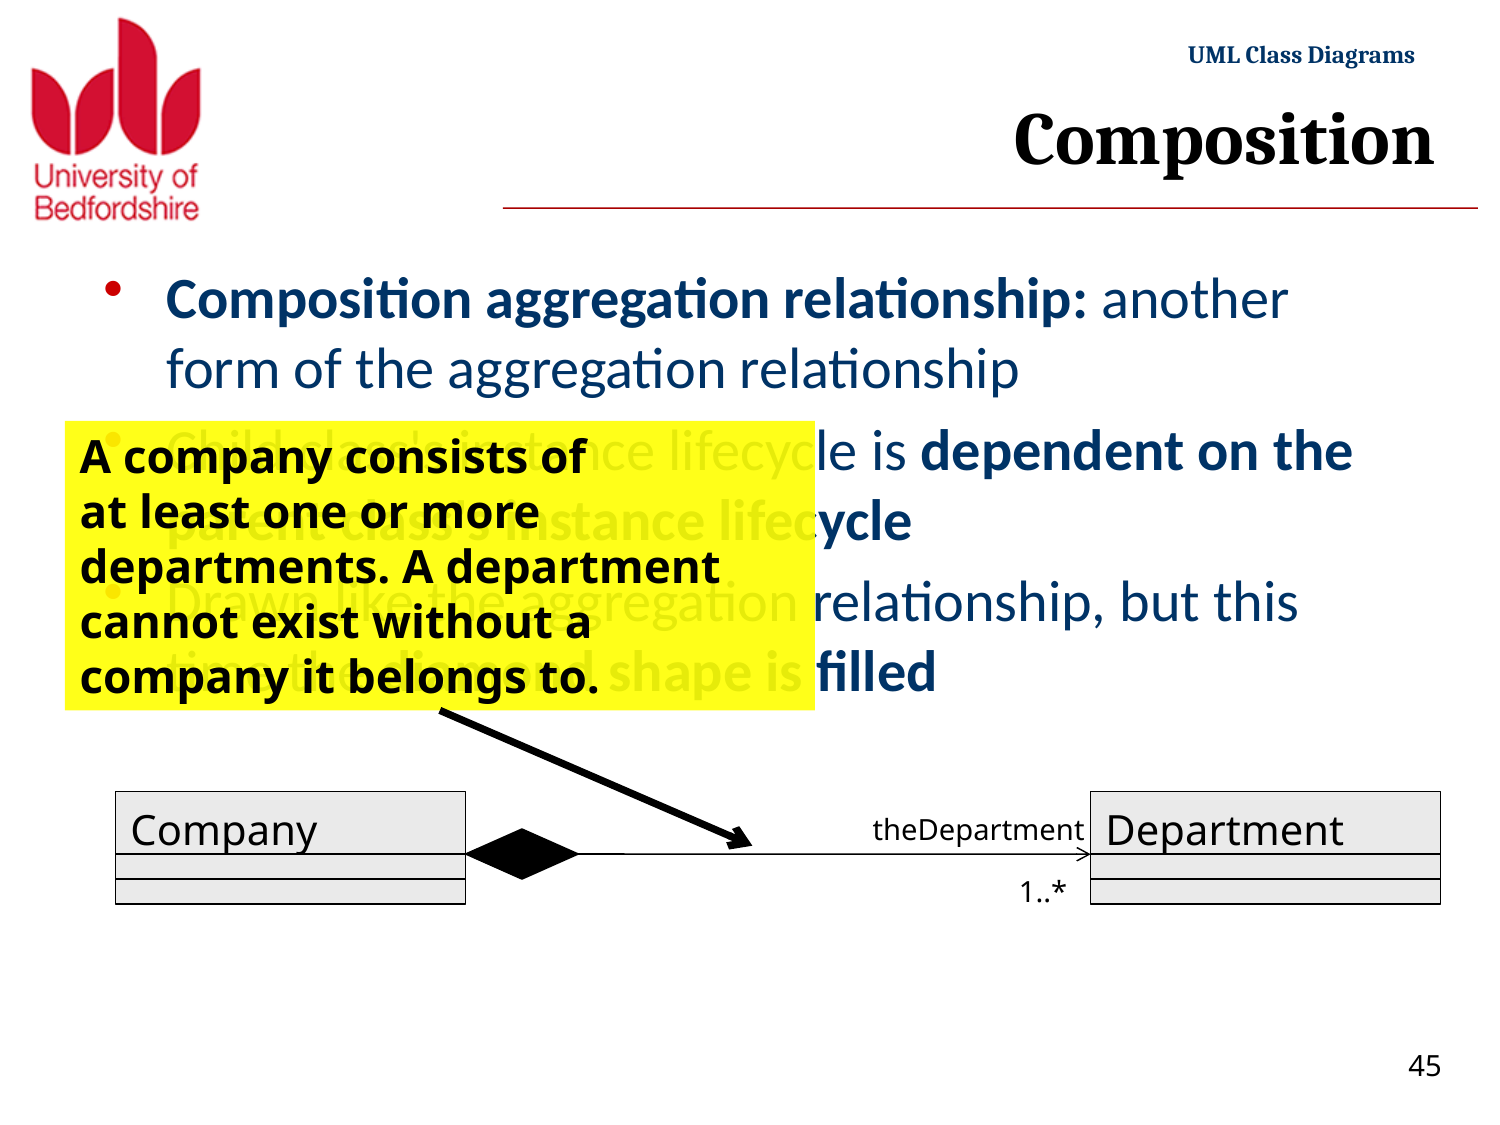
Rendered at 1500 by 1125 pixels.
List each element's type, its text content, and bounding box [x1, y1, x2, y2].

text_box Composition aggregation relationship: another form of the aggregation relationship Child class's instance lifecycle is dependent on the parent class's instance lifecycle Drawn like the aggregation relationship, but this time the diamond shape is filled [88, 253, 1389, 749]
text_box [115, 791, 466, 905]
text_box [529, 623, 663, 936]
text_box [1090, 791, 1441, 905]
text_box [470, 829, 524, 880]
title Composition [301, 78, 1452, 191]
text_box 1..* [1004, 866, 1083, 917]
picture [0, 0, 237, 236]
text_box theDepartment [858, 803, 1085, 852]
text_box A company consists of at least one or more departments. A department cannot exist without a company it belongs to. [64, 420, 815, 711]
